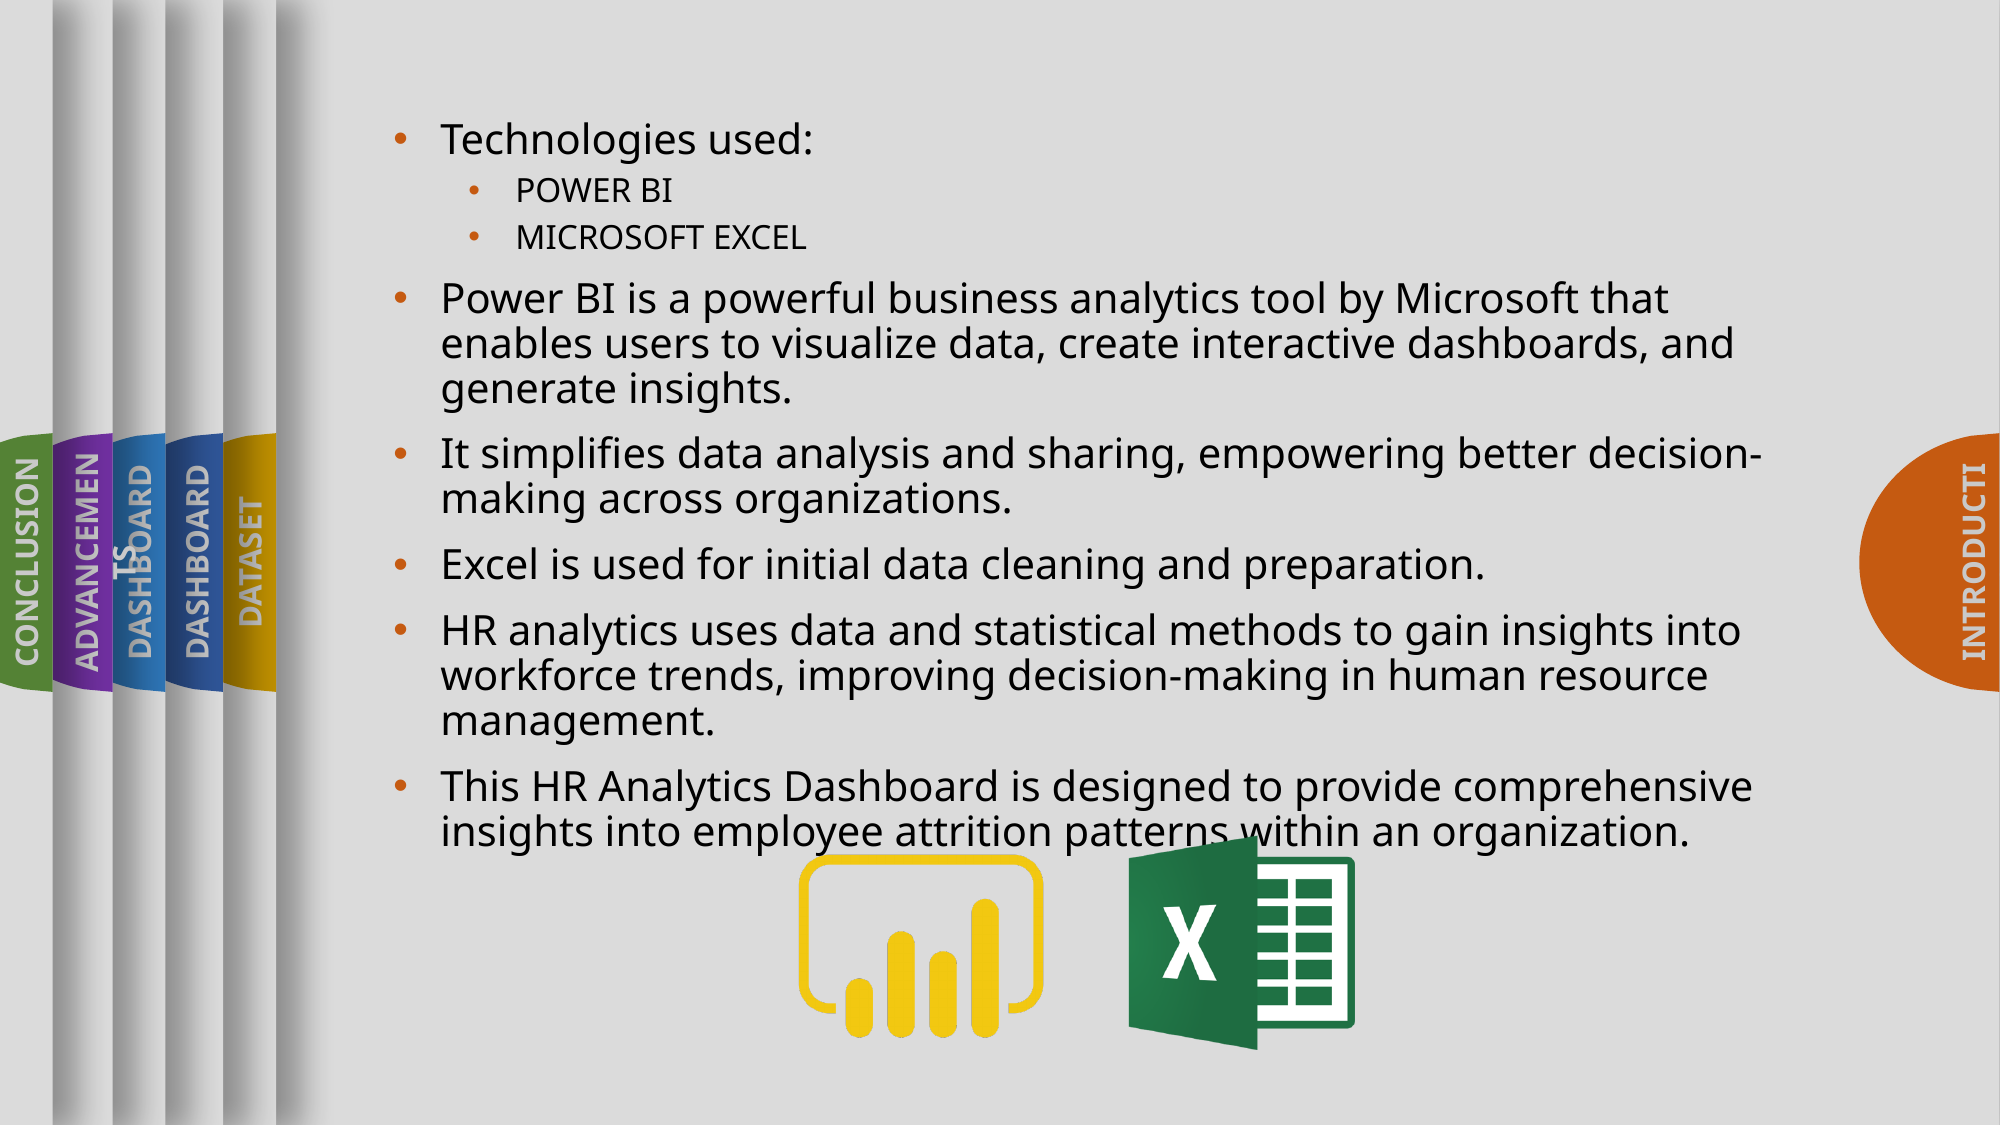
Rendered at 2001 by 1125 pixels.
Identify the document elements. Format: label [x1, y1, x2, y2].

text_box [0, 0, 53, 1125]
text_box [53, 0, 113, 1125]
text_box [166, 0, 224, 1125]
text_box [277, 0, 2000, 1125]
text_box [113, 0, 166, 1125]
text_box [224, 0, 277, 1125]
picture [736, 731, 1464, 1125]
